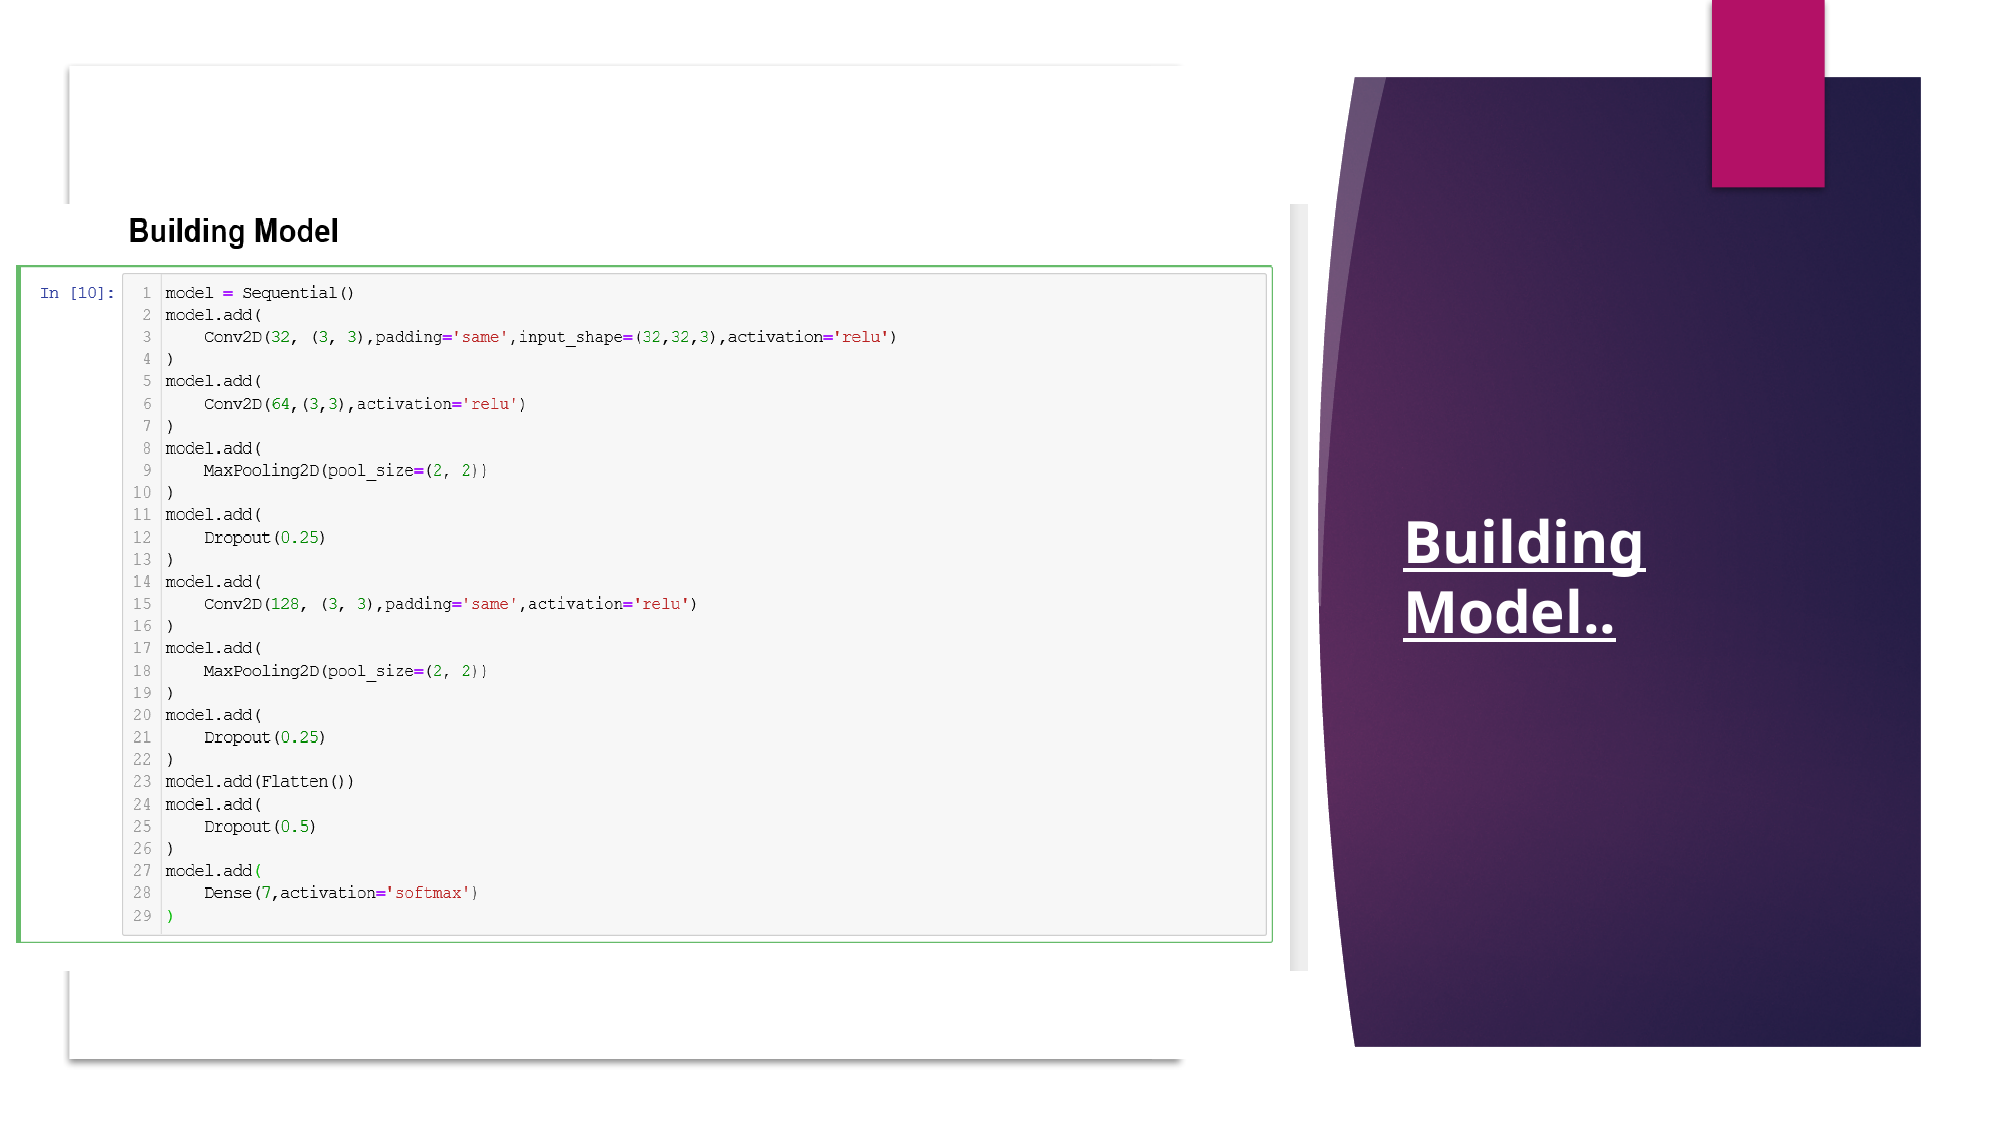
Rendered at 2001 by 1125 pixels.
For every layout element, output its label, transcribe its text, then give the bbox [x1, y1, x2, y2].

text_box Building Model.. [1388, 497, 1881, 653]
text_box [69, 64, 1367, 1060]
picture [0, 204, 1308, 971]
